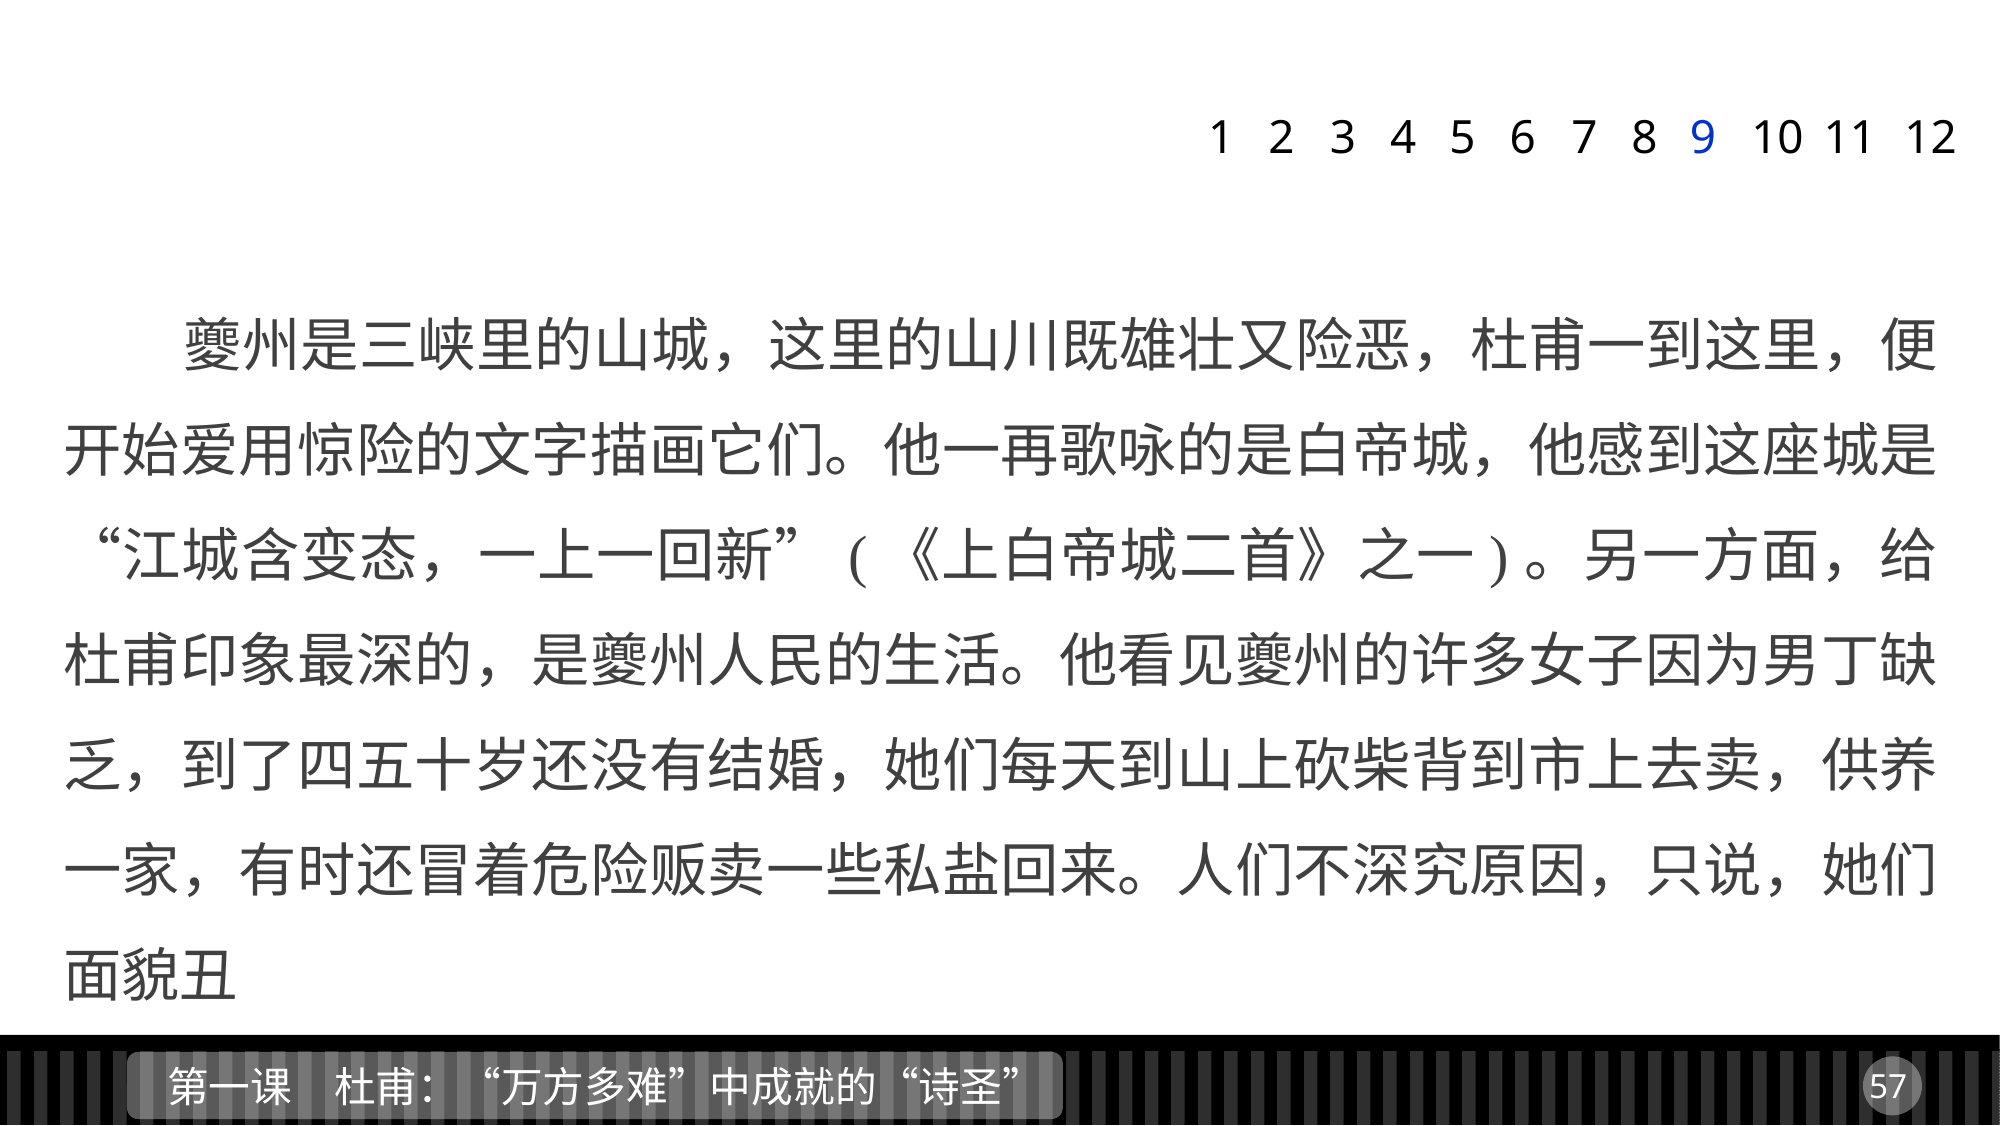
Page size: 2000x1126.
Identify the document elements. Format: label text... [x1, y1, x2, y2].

text_box 3 [1310, 102, 1368, 169]
text_box 8 [1612, 102, 1669, 169]
text_box 2 [1249, 102, 1306, 169]
text_box 7 [1552, 102, 1609, 169]
text_box 9 [1670, 102, 1728, 169]
text_box 5 [1430, 102, 1487, 169]
text_box 6 [1490, 102, 1547, 169]
text_box 11 [1801, 102, 1882, 169]
text_box 10 [1729, 102, 1801, 169]
text_box 4 [1370, 102, 1428, 169]
text_box 12 [1882, 102, 1969, 169]
text_box 夔州是三峡里的山城，这里的山川既雄壮又险恶，杜甫一到这里，便开始爱用惊险的文字描画它们。他一再歌咏的是白帝城，他感到这座城是“江城含变态，一上一回新”(《上白帝城二首》之一)。另一方面，给杜甫印象最深的，是夔州人民的生活。他看见夔州的许多女子因为男丁缺乏，到了四五十岁还没有结婚，她们每天到山上砍柴背到市上去卖，供养一家，有时还冒着危险贩卖一些私盐回来。人们不深究原因，只说，她们面貌丑 [48, 265, 1953, 1015]
text_box 1 [1188, 102, 1246, 169]
